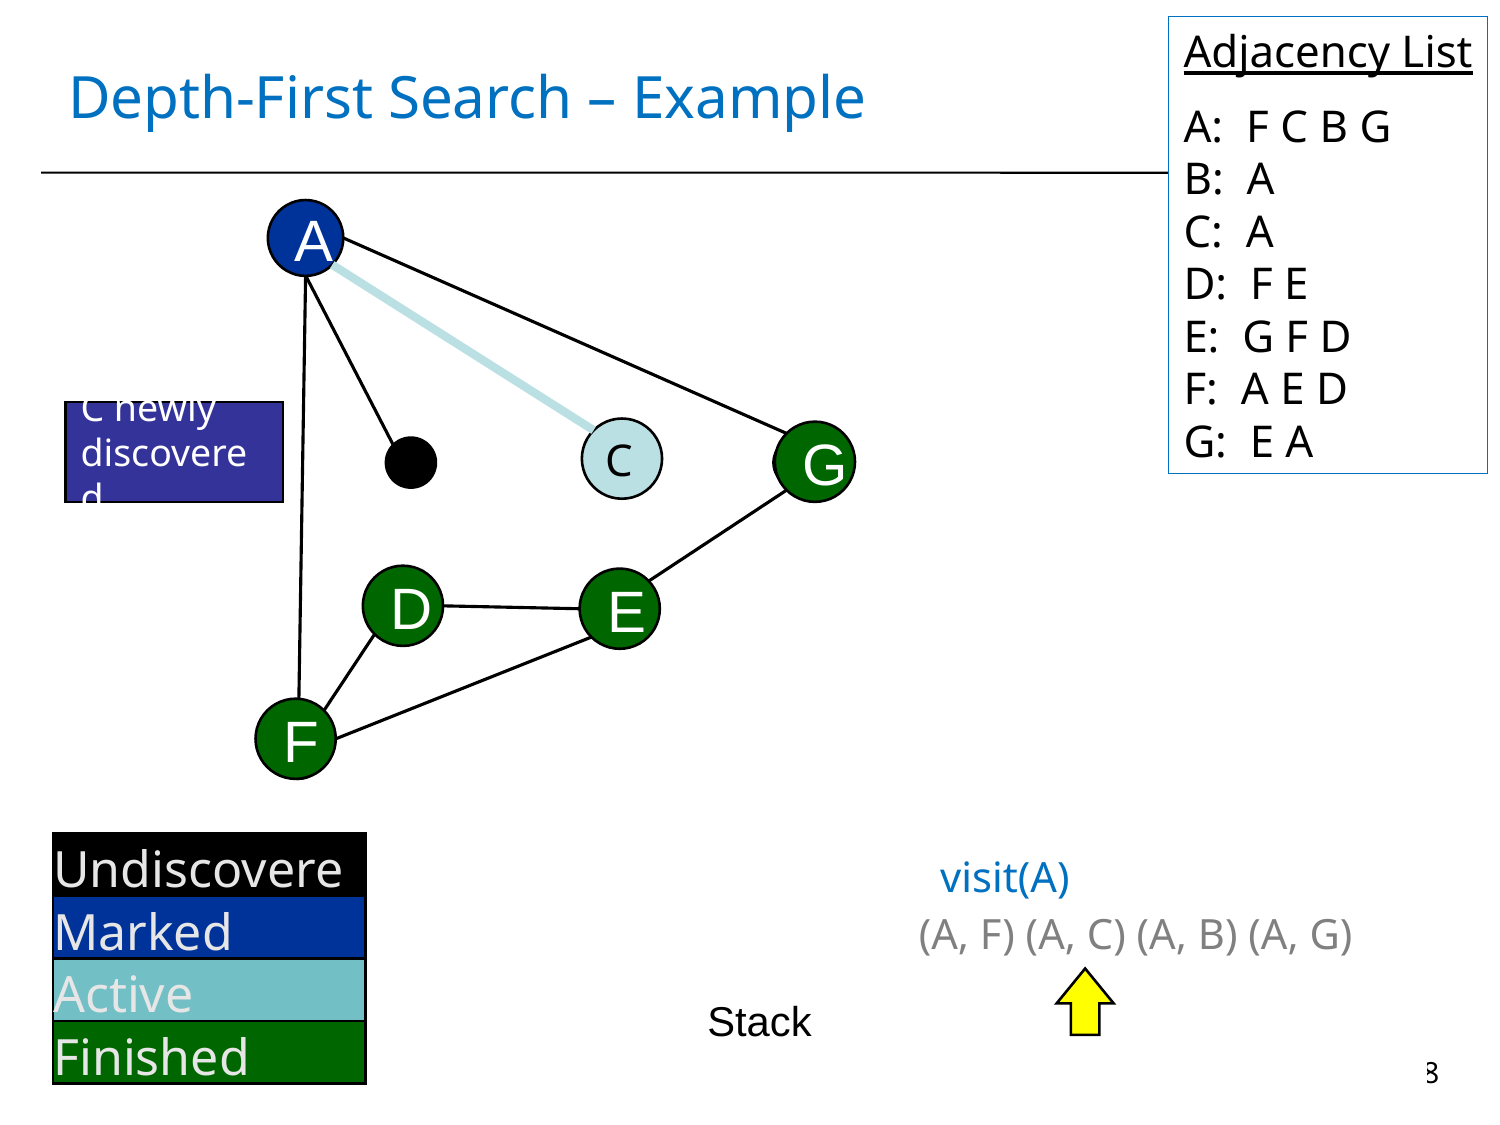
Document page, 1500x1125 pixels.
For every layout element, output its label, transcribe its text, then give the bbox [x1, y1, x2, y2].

text_box B [385, 443, 436, 488]
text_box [343, 237, 787, 434]
slide_number 48 [1104, 1046, 1455, 1125]
text_box E [579, 568, 660, 649]
text_box F [255, 698, 335, 779]
text_box G [774, 421, 856, 502]
text_box D [362, 565, 443, 635]
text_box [332, 264, 594, 431]
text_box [52, 833, 366, 1084]
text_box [335, 636, 592, 740]
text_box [323, 633, 375, 711]
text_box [442, 605, 580, 610]
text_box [640, 489, 787, 587]
text_box C newly discovered [65, 401, 283, 502]
text_box C [581, 443, 663, 499]
title Depth-First Search – Example [52, 30, 1168, 159]
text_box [298, 275, 306, 730]
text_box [623, 712, 1427, 1097]
text_box A [267, 200, 344, 275]
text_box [305, 275, 394, 446]
text_box Adjacency List A: F C B G B: A C: A D: F E E: G F D F: A E D G: E A [1168, 16, 1488, 474]
